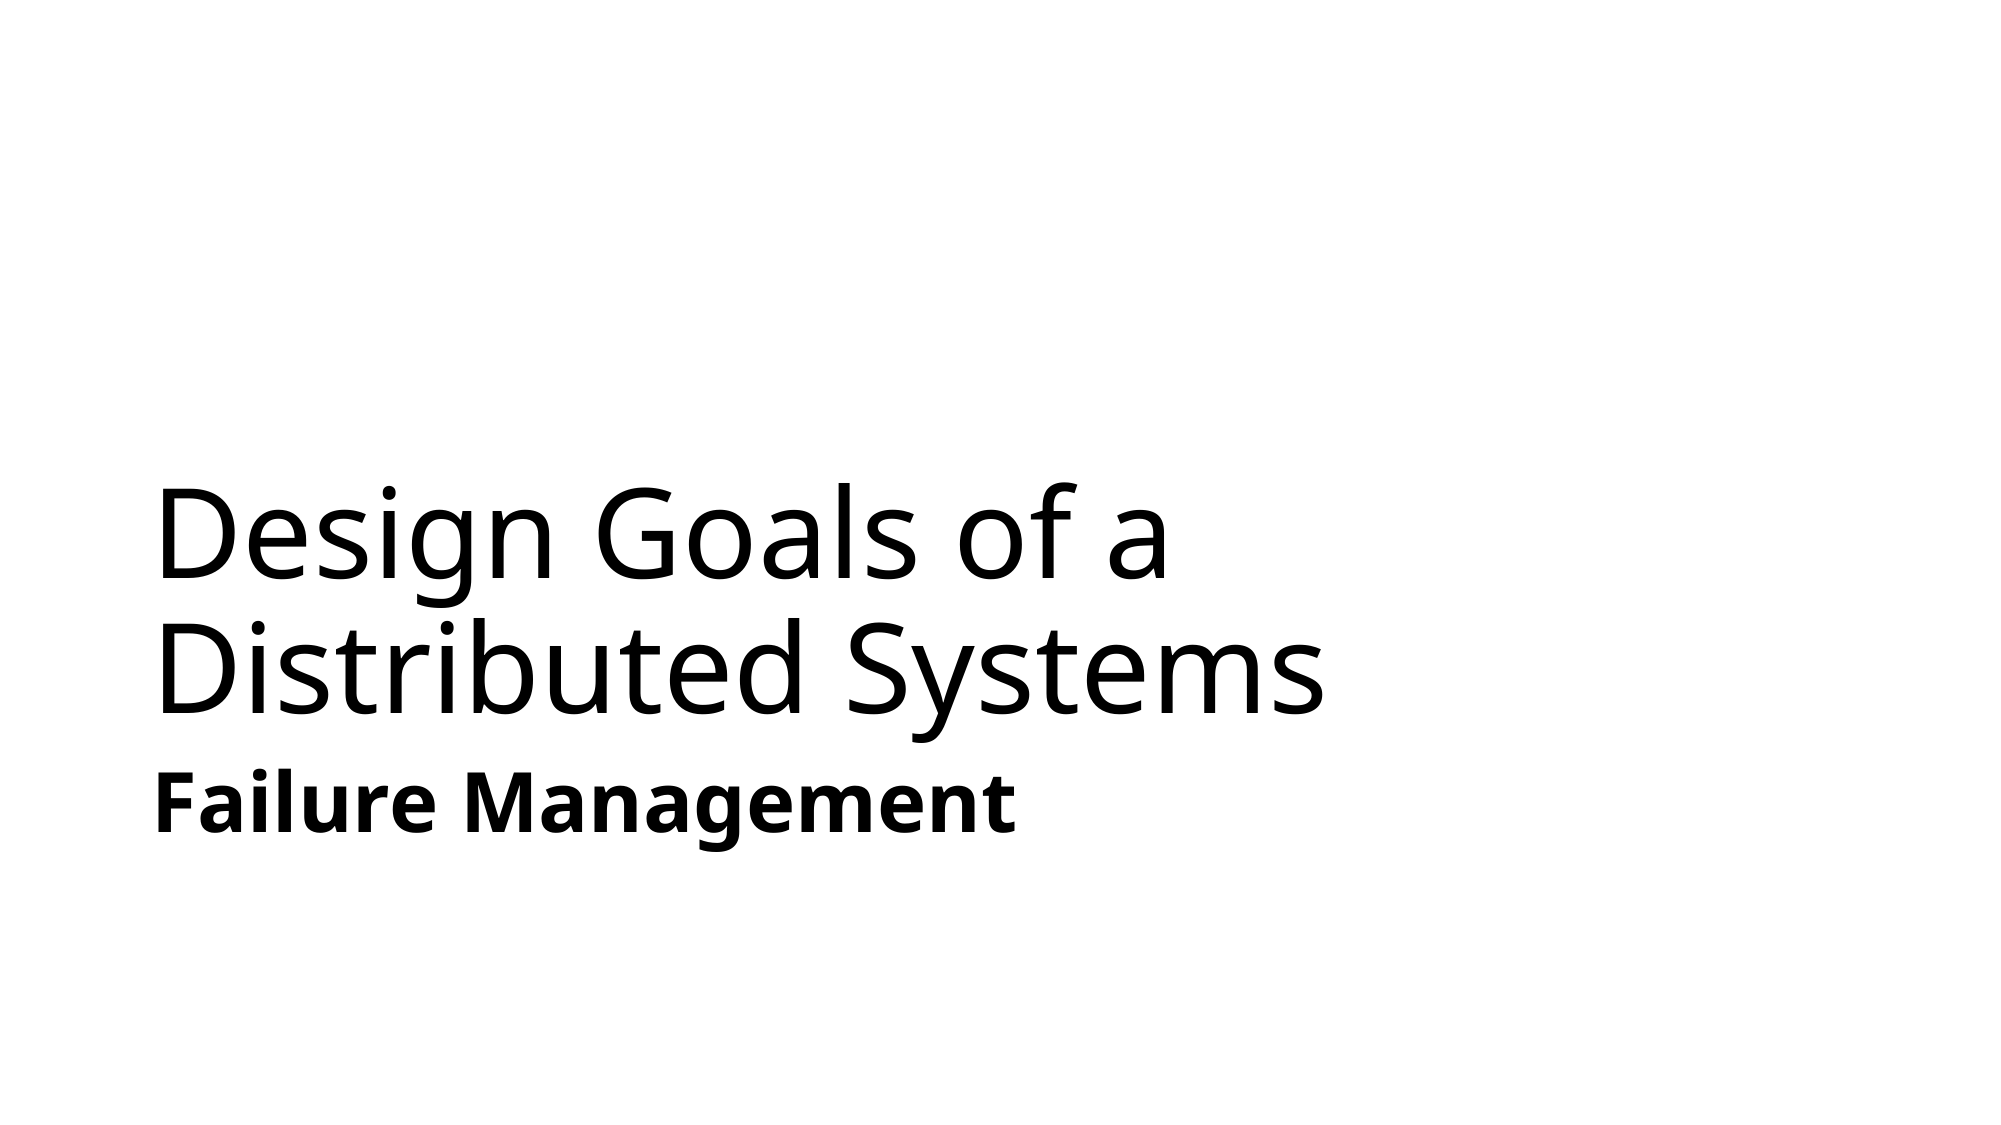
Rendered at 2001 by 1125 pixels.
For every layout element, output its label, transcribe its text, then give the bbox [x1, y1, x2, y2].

title Design Goals of a Distributed Systems [136, 280, 1862, 749]
list Failure Management [136, 752, 1862, 999]
